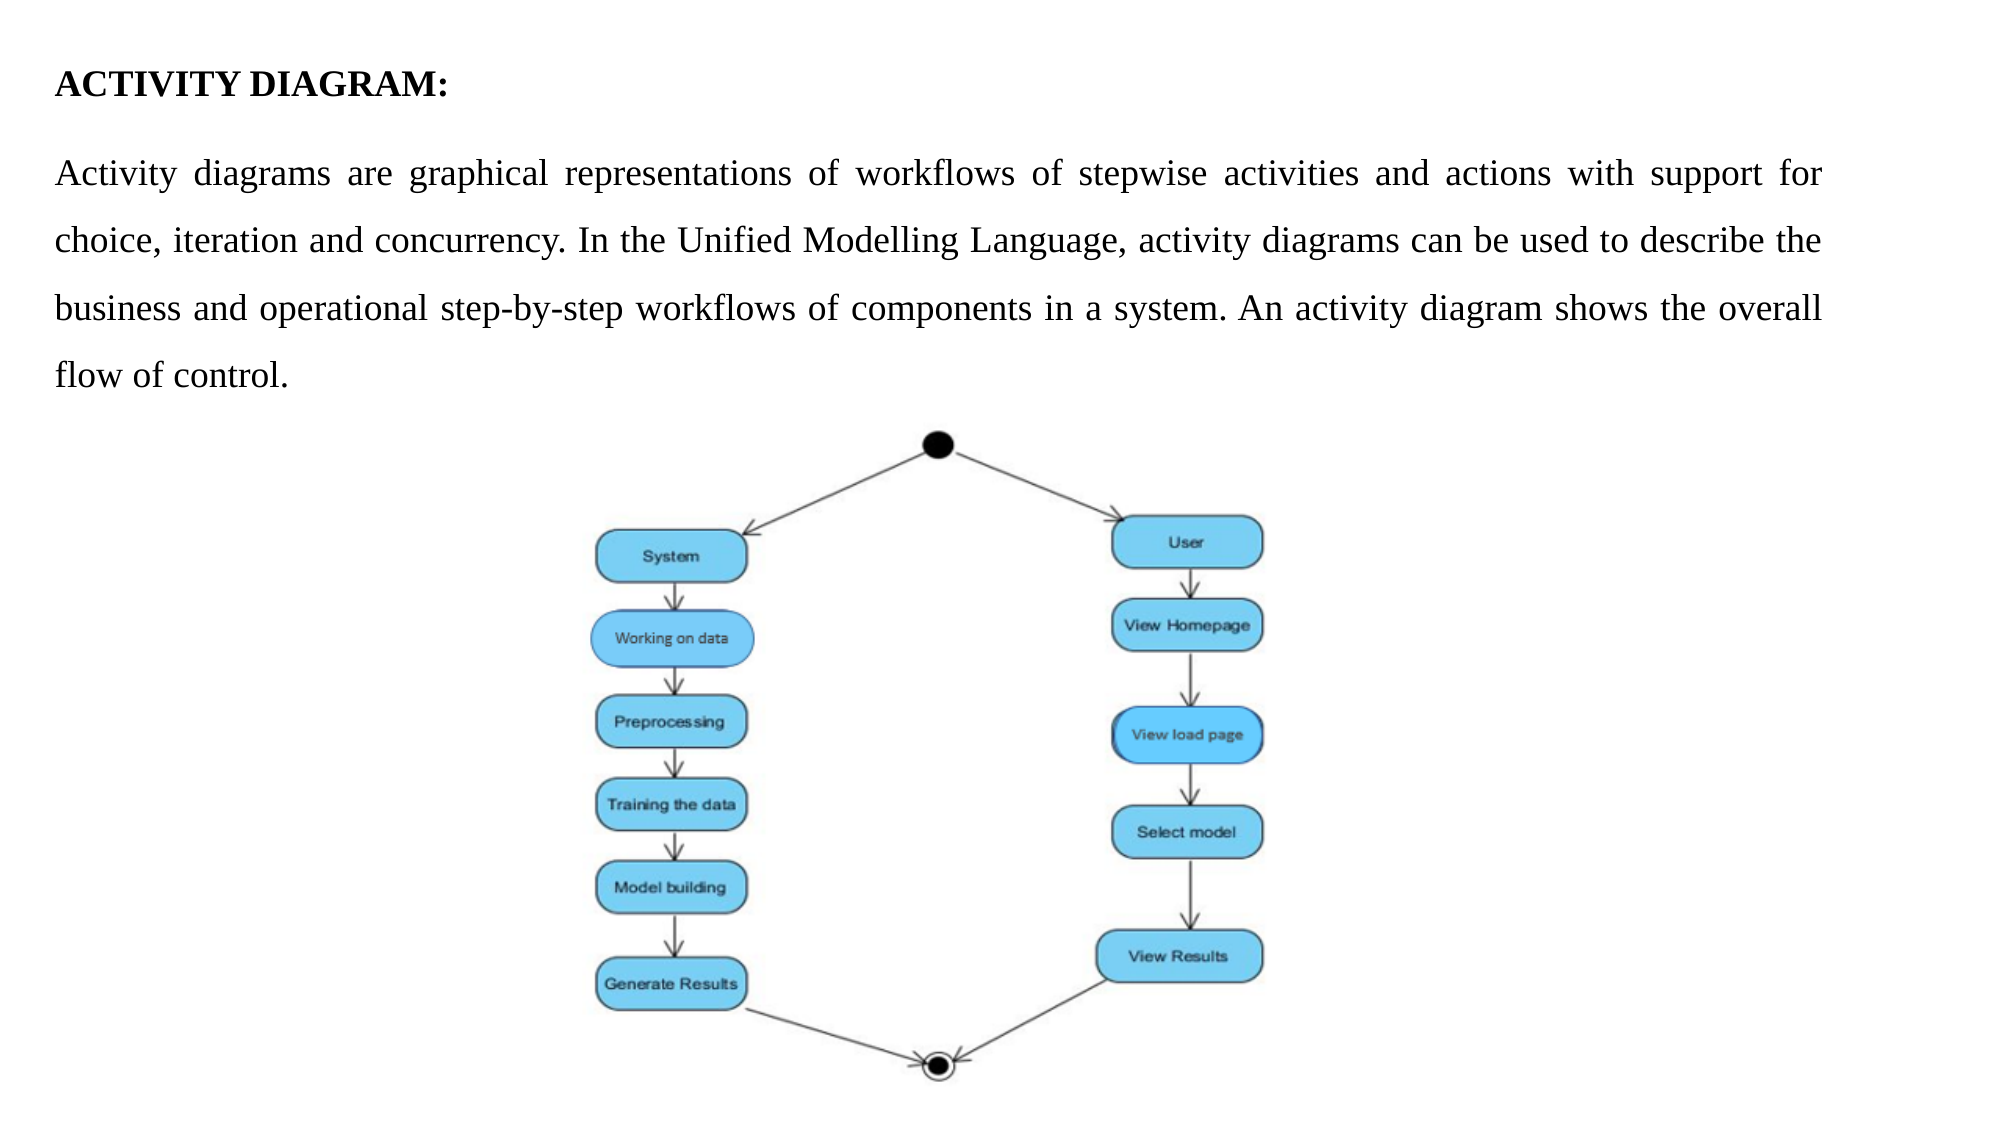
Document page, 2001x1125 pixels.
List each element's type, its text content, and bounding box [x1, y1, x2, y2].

picture [502, 376, 1329, 1096]
text_box ACTIVITY DIAGRAM: Activity diagrams are graphical representations of workflows of stepwise activities and actions with support for choice, iteration and concurrency. In the Unified Modelling Language, activity diagrams can be used to describe the business and operational step-by-step workflows of components in a system. An activity diagram shows the overall flow of control. [39, 29, 1840, 403]
